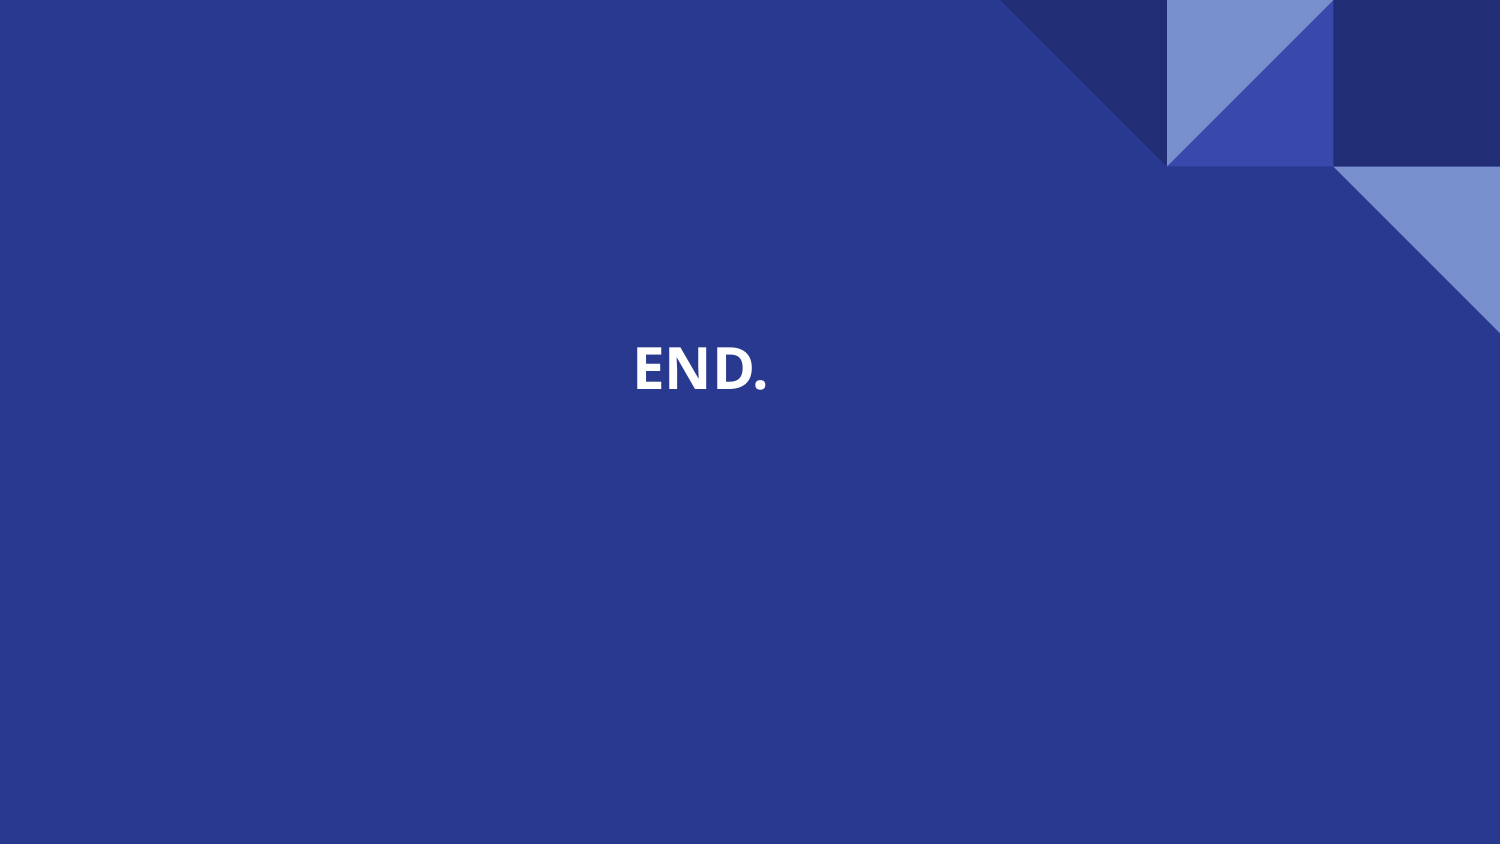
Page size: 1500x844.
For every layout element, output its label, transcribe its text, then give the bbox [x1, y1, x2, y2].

subtitle END. [317, 263, 1196, 443]
